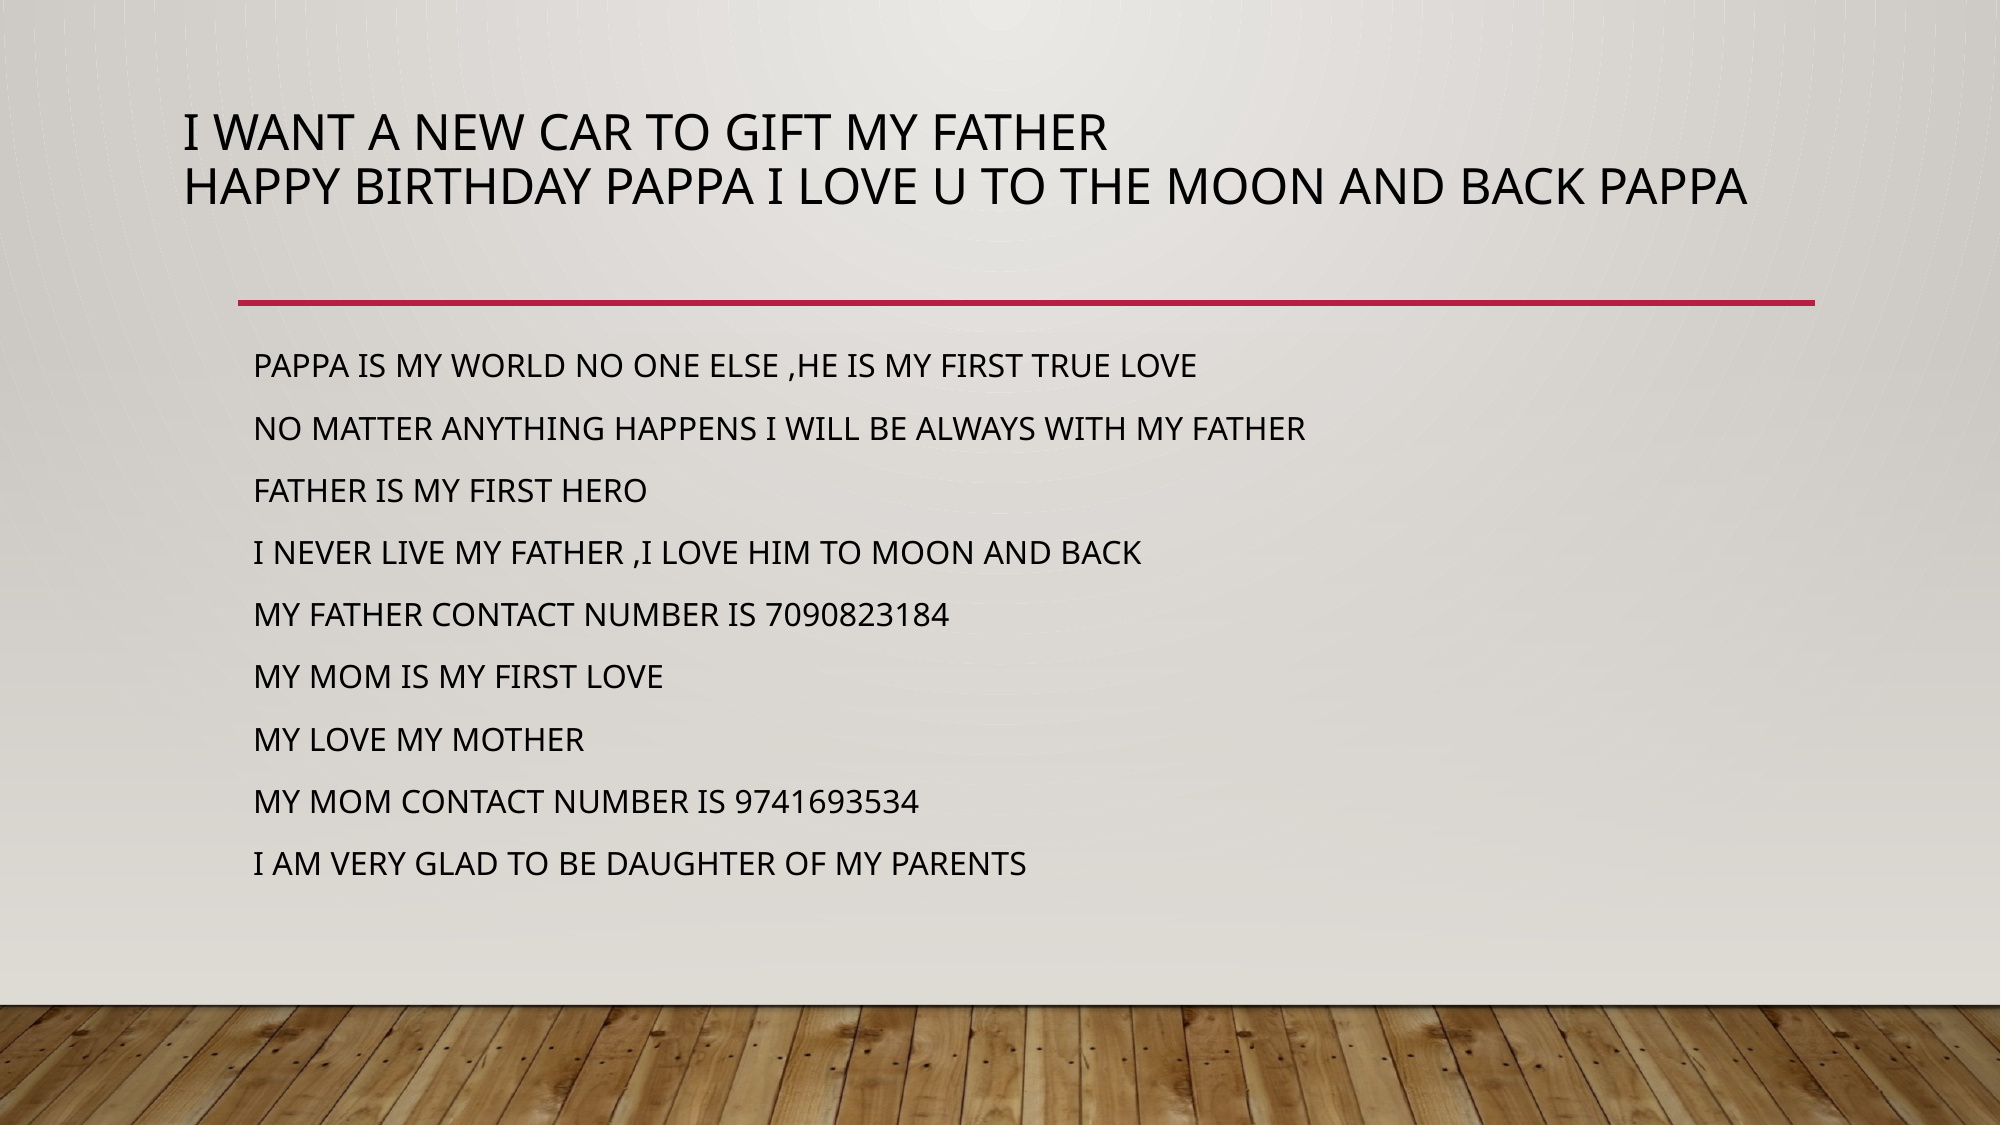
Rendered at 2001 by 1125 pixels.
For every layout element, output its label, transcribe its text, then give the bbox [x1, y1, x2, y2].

title I WANT A NEW CAR TO GIFT MY FATHER HAPPY BIRTHDAY PAPPA I LOVE U TO THE MOON AND BACK PAPPA [168, 99, 1766, 342]
list PAPPA IS MY WORLD NO ONE ELSE ,HE IS MY FIRST TRUE LOVE NO MATTER ANYTHING HAPPENS I WILL BE ALWAYS WITH MY FATHER FATHER IS MY FIRST HERO I NEVER LIVE MY FATHER ,I LOVE HIM TO MOON AND BACK MY FATHER CONTACT NUMBER IS 7090823184 MY MOM IS MY FIRST LOVE MY LOVE MY MOTHER MY MOM CONTACT NUMBER IS 9741693534 I AM VERY GLAD TO BE DAUGHTER OF MY PARENTS [238, 330, 1814, 897]
picture [0, 1005, 2000, 1125]
